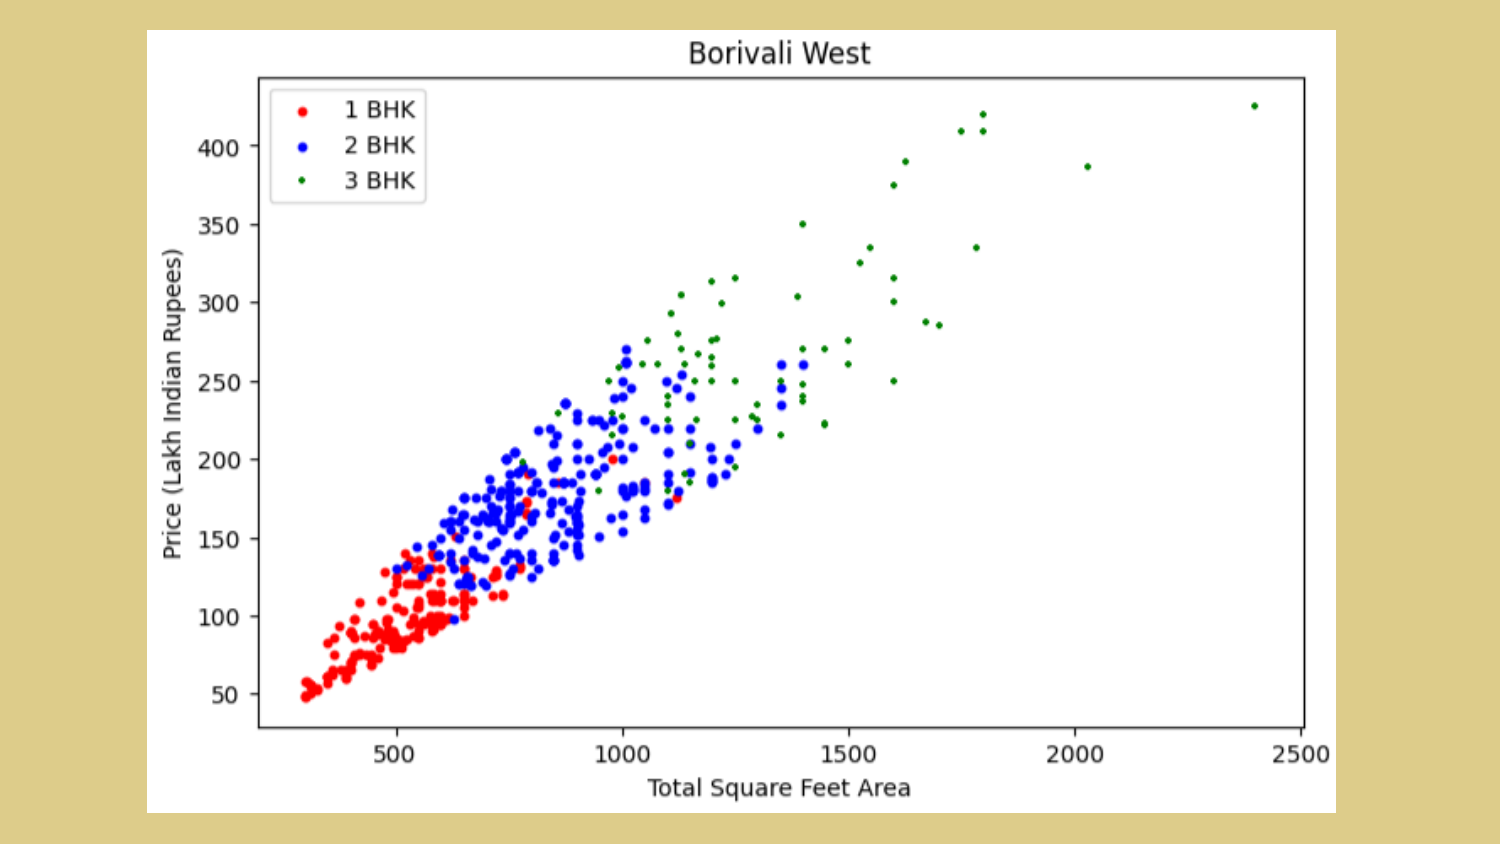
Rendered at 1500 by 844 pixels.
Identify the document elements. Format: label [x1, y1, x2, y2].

picture [147, 30, 1337, 814]
